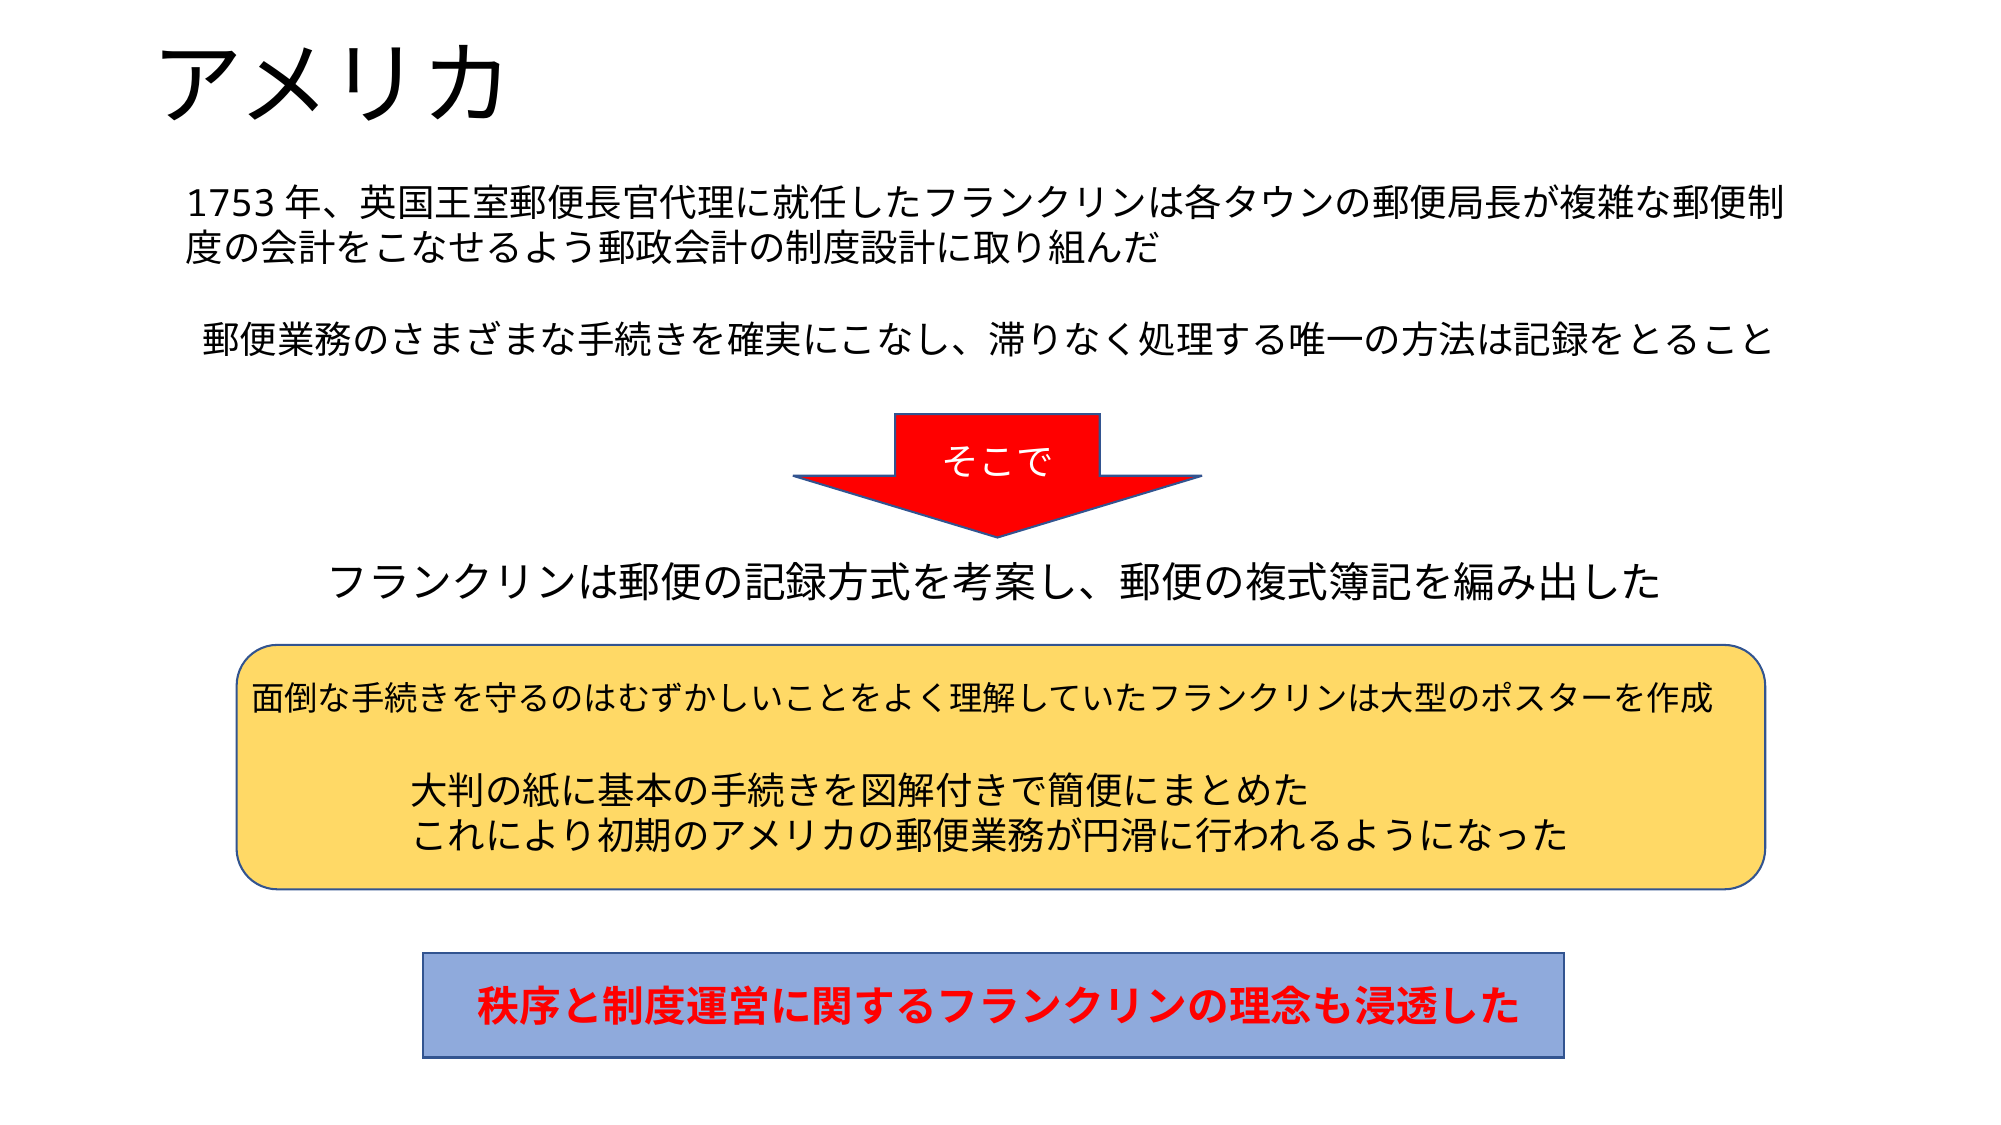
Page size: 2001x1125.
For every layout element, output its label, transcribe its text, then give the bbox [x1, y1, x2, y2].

text_box 面倒な手続きを守るのはむずかしいことをよく理解していたフランクリンは大型のポスターを作成 [236, 670, 1759, 725]
title アメリカ [136, 4, 1859, 172]
text_box 秩序と制度運営に関するフランクリンの理念も浸透した [462, 972, 1538, 1038]
text_box フランクリンは郵便の記録方式を考案し、郵便の複式簿記を編み出した [311, 548, 1684, 613]
text_box 大判の紙に基本の手続きを図解付きで簡便にまとめた これにより初期のアメリカの郵便業務が円滑に行われるようになった [395, 759, 1605, 864]
text_box 1753年、英国王室郵便長官代理に就任したフランクリンは各タウンの郵便局長が複雑な郵便制度の会計をこなせるよう郵政会計の制度設計に取り組んだ [170, 171, 1824, 277]
text_box 郵便業務のさまざまな手続きを確実にこなし、滞りなく処理する唯一の方法は記録をとること [187, 308, 1808, 369]
text_box そこで [792, 413, 1203, 539]
text_box [422, 952, 1565, 1059]
text_box [235, 643, 1767, 891]
